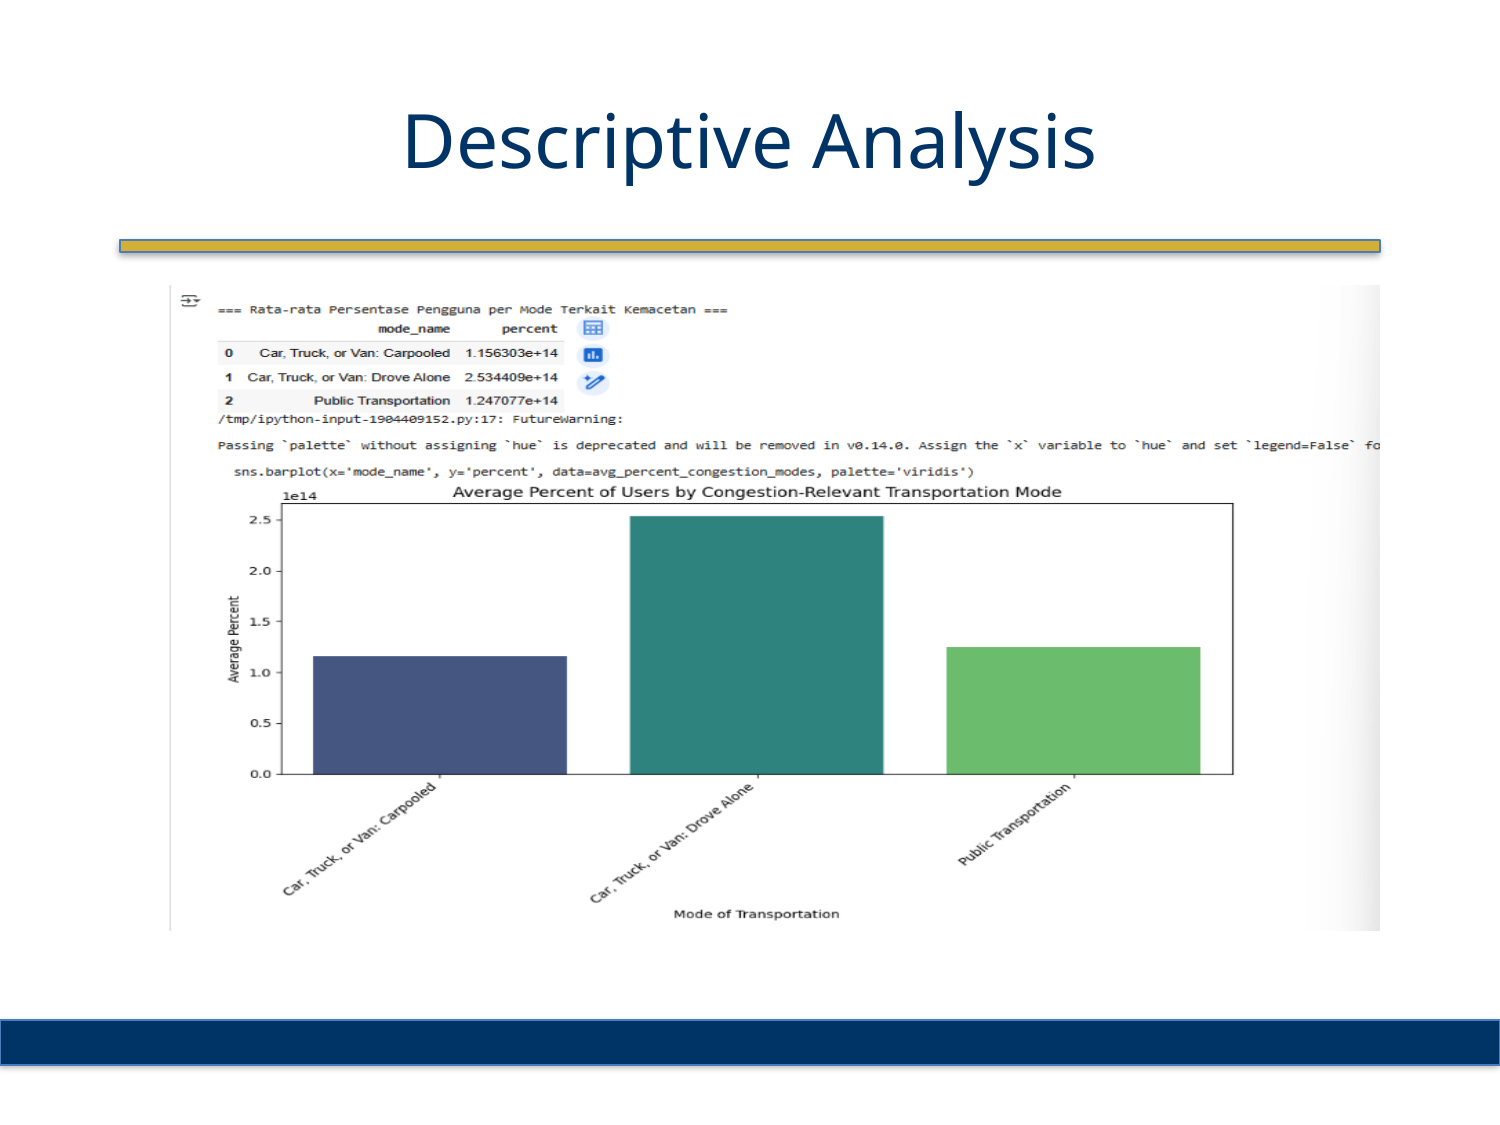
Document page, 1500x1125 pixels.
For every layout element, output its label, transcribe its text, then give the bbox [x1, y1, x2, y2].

text_box [119, 239, 1381, 253]
title Descriptive Analysis [75, 45, 1425, 233]
text_box [0, 1019, 1500, 1066]
picture [167, 285, 1381, 932]
